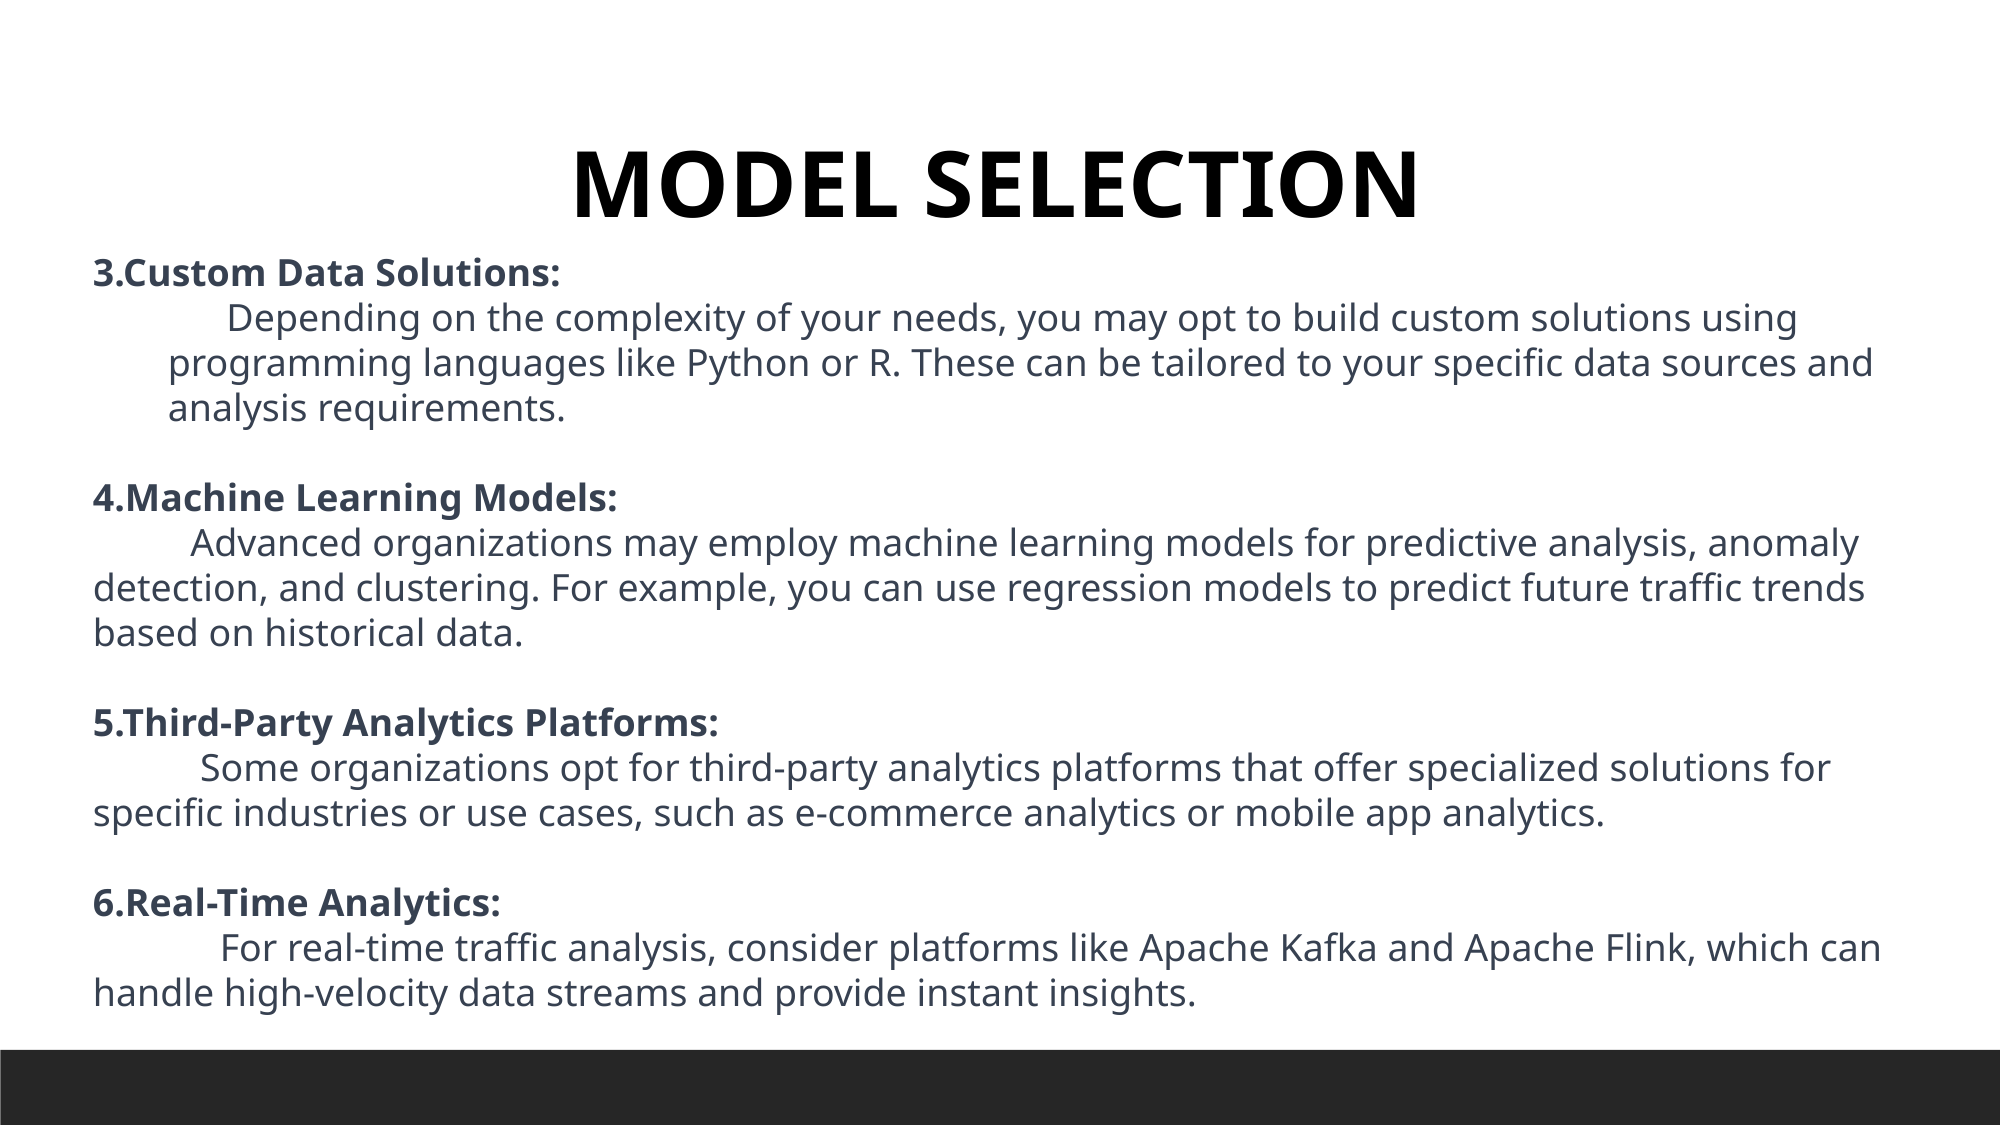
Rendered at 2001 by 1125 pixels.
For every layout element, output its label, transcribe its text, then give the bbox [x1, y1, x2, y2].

text_box MODEL SELECTION [359, 118, 1545, 243]
text_box 3.Custom Data Solutions: Depending on the complexity of your needs, you may opt to build custom solutions using programming languages like Python or R. These can be tailored to your specific data sources and analysis requirements. 4.Machine Learning Models: Advanced organizations may employ machine learning models for predictive analysis, anomaly detection, and clustering. For example, you can use regression models to predict future traffic trends based on historical data. 5.Third-Party Analytics Platforms: Some organizations opt for third-party analytics platforms that offer specialized solutions for specific industries or use cases, such as e-commerce analytics or mobile app analytics. 6.Real-Time Analytics: For real-time traffic analysis, consider platforms like Apache Kafka and Apache Flink, which can handle high-velocity data streams and provide instant insights. [78, 241, 1905, 1125]
